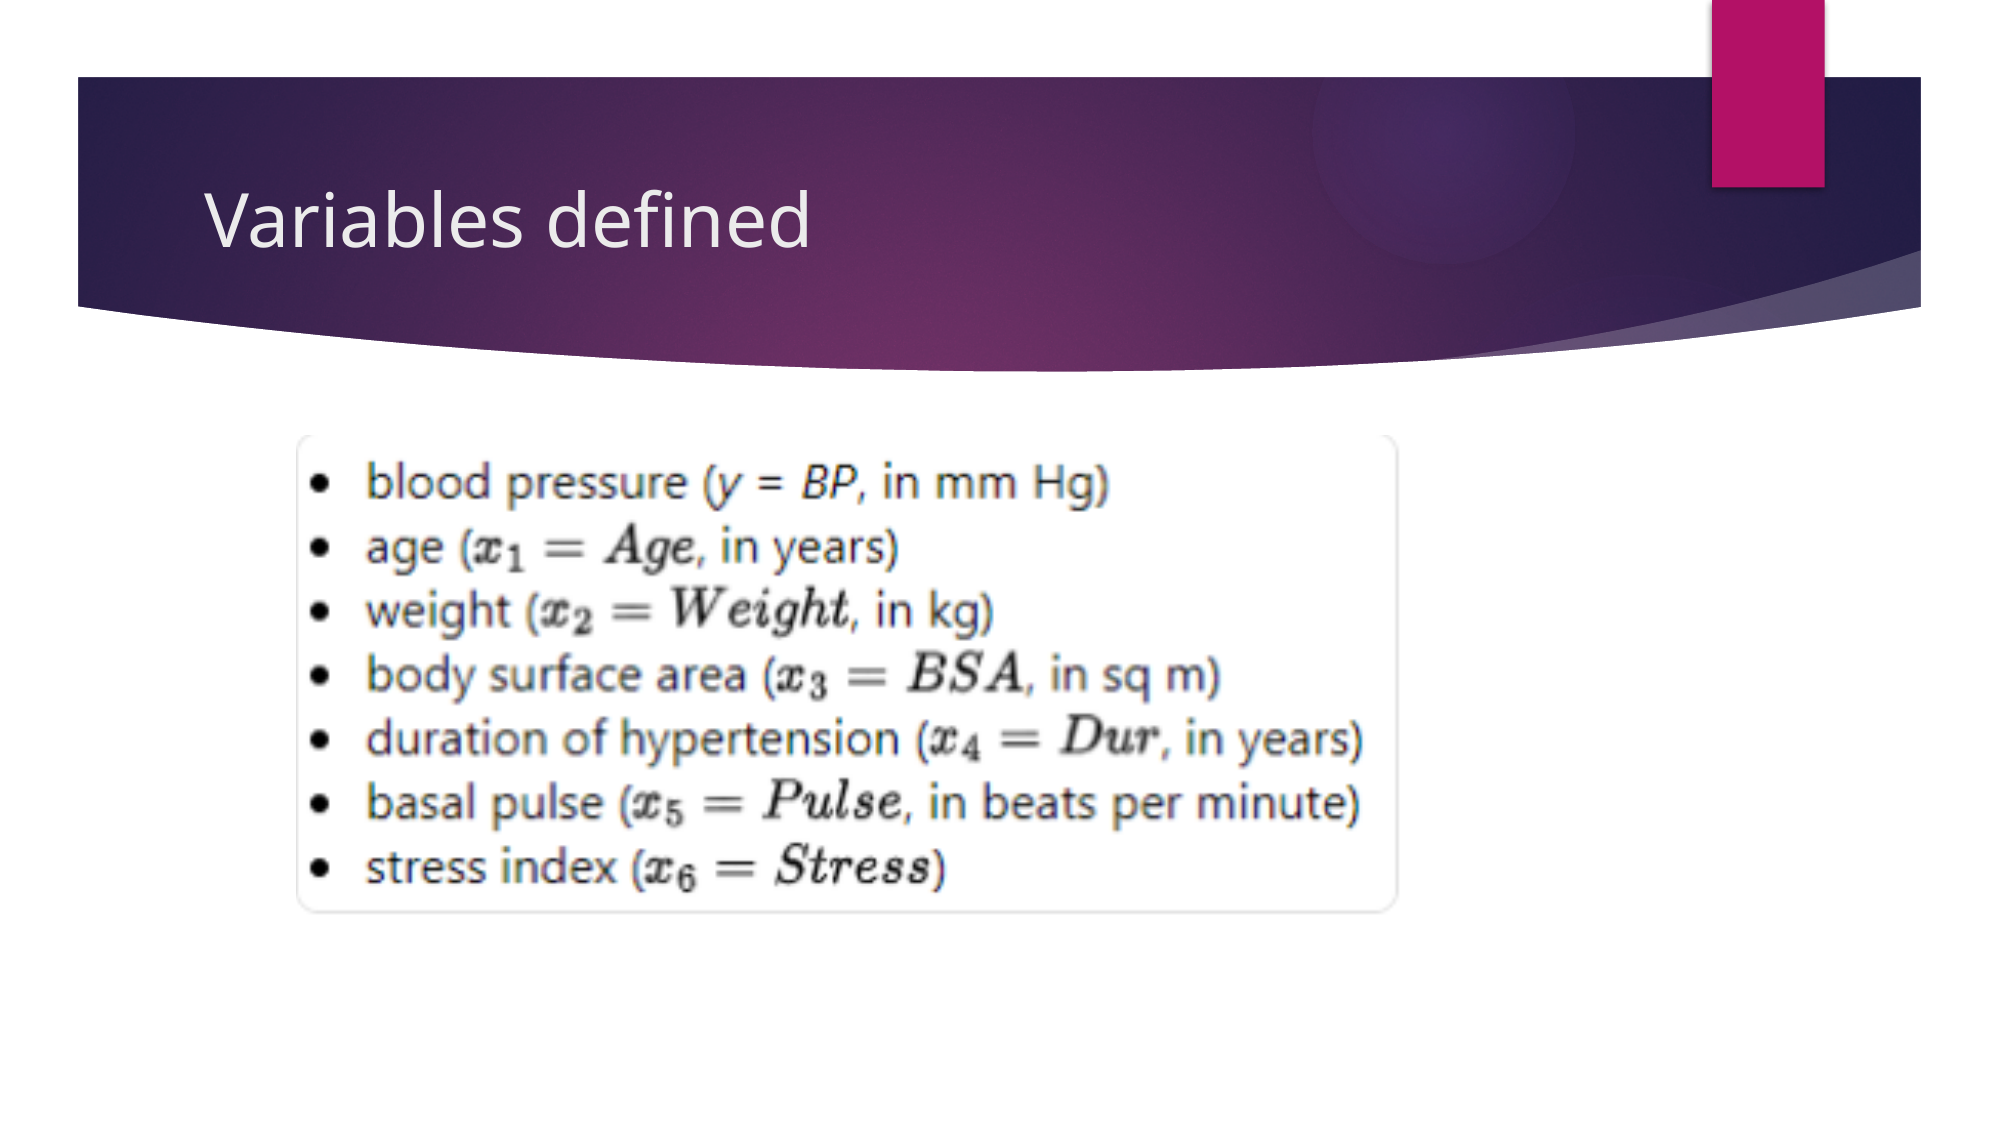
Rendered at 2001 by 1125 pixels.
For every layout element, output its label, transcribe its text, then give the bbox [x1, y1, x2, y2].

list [295, 434, 1413, 928]
title Variables defined [189, 159, 1627, 276]
